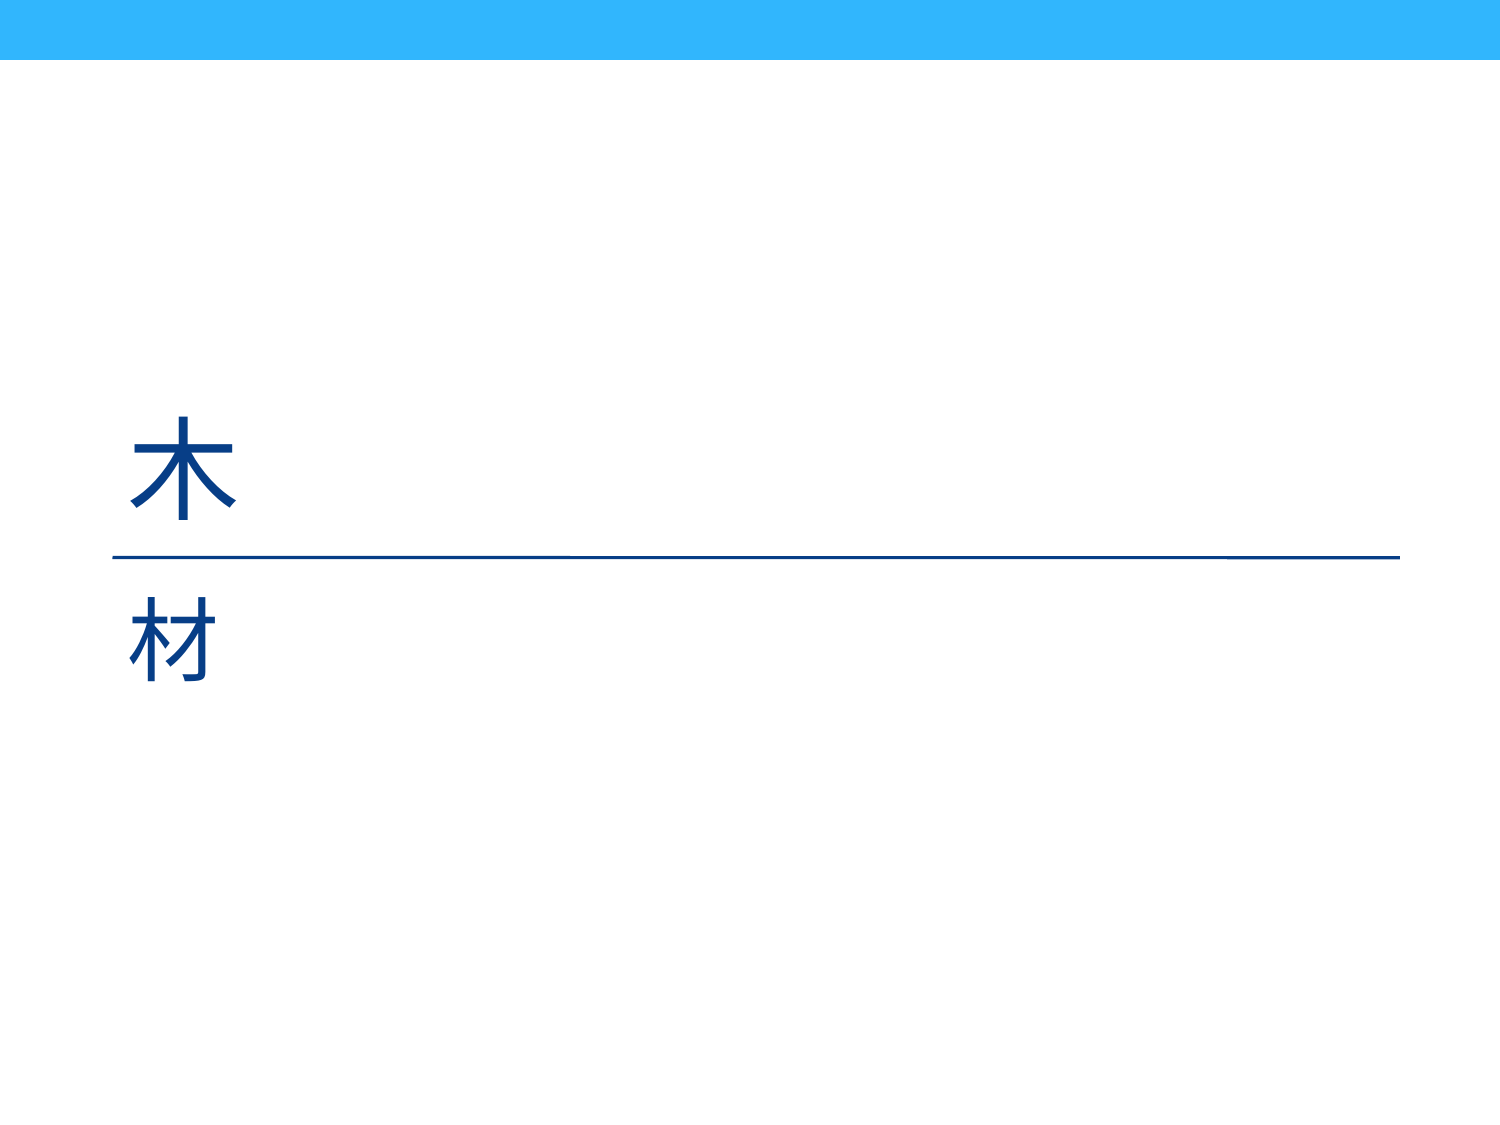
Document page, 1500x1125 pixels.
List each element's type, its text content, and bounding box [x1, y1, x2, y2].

subtitle 材 [112, 575, 1163, 863]
title 木 [112, 224, 1400, 542]
